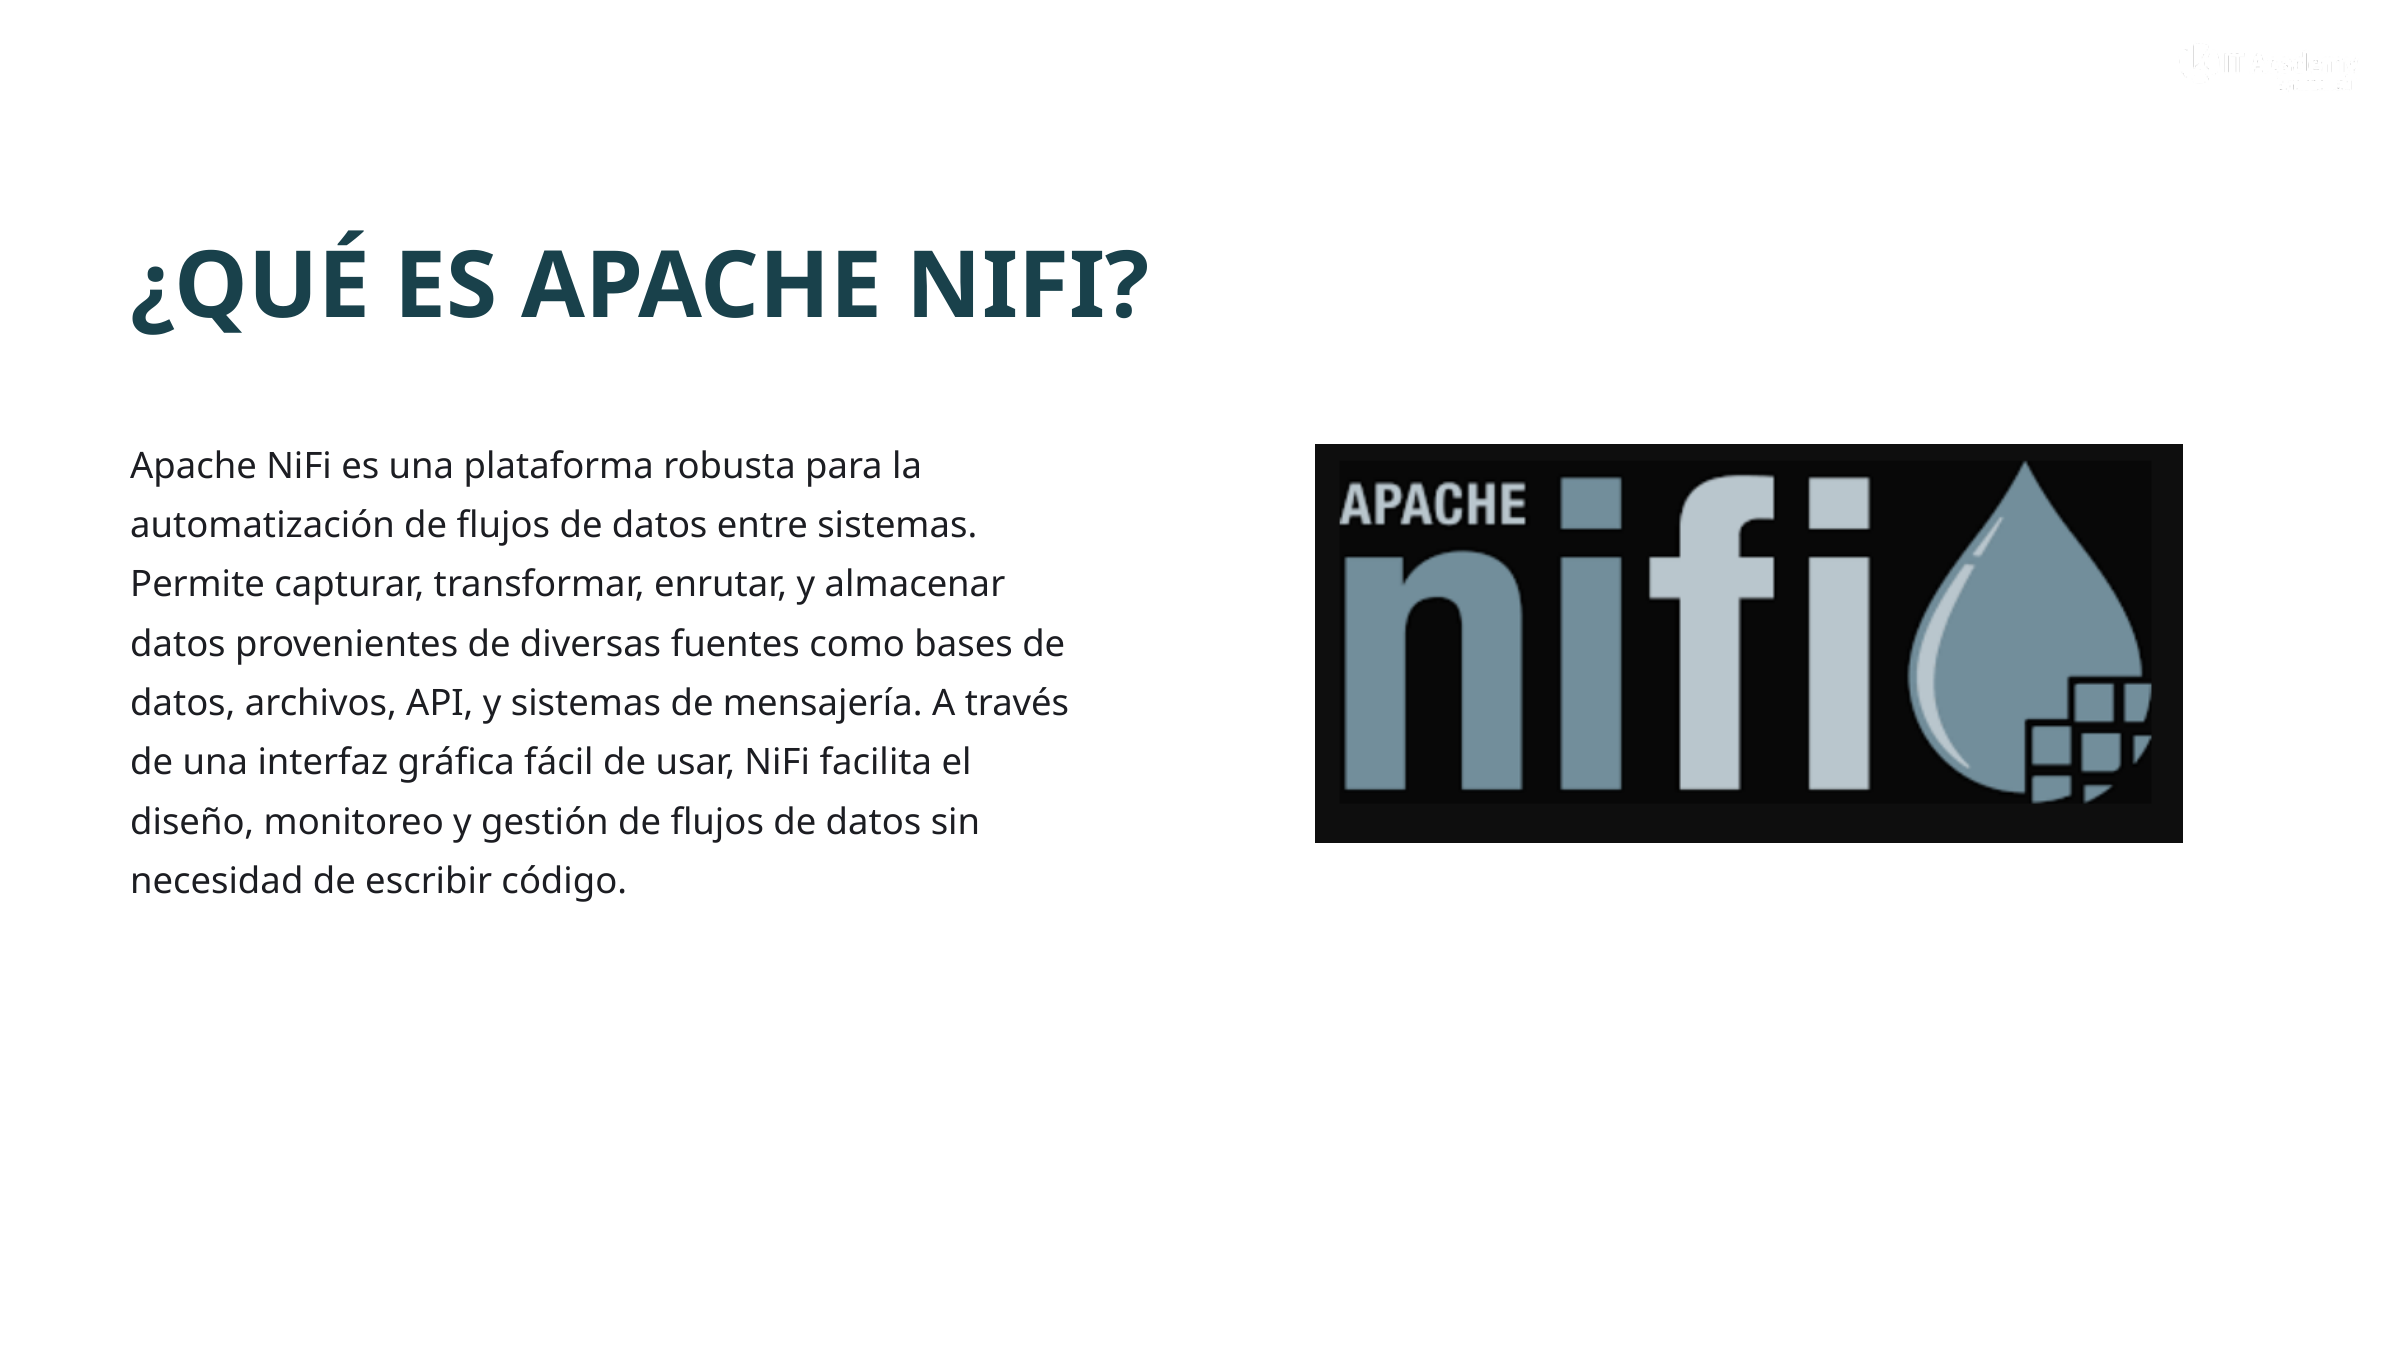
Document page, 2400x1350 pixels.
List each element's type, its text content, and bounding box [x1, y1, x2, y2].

picture [1315, 444, 2183, 843]
text_box ¿QUÉ ES APACHE NIFI? [130, 220, 1097, 337]
text_box Apache NiFi es una plataforma robusta para la automatización de flujos de datos entre sistemas. Permite capturar, transformar, enrutar, y almacenar datos provenientes de diversas fuentes como bases de datos, archivos, API, y sistemas de mensajería. A través de una interfaz gráfica fácil de usar, NiFi facilita el diseño, monitoreo y gestión de flujos de datos sin necesidad de escribir código. [130, 426, 1085, 843]
picture [2167, 37, 2363, 101]
